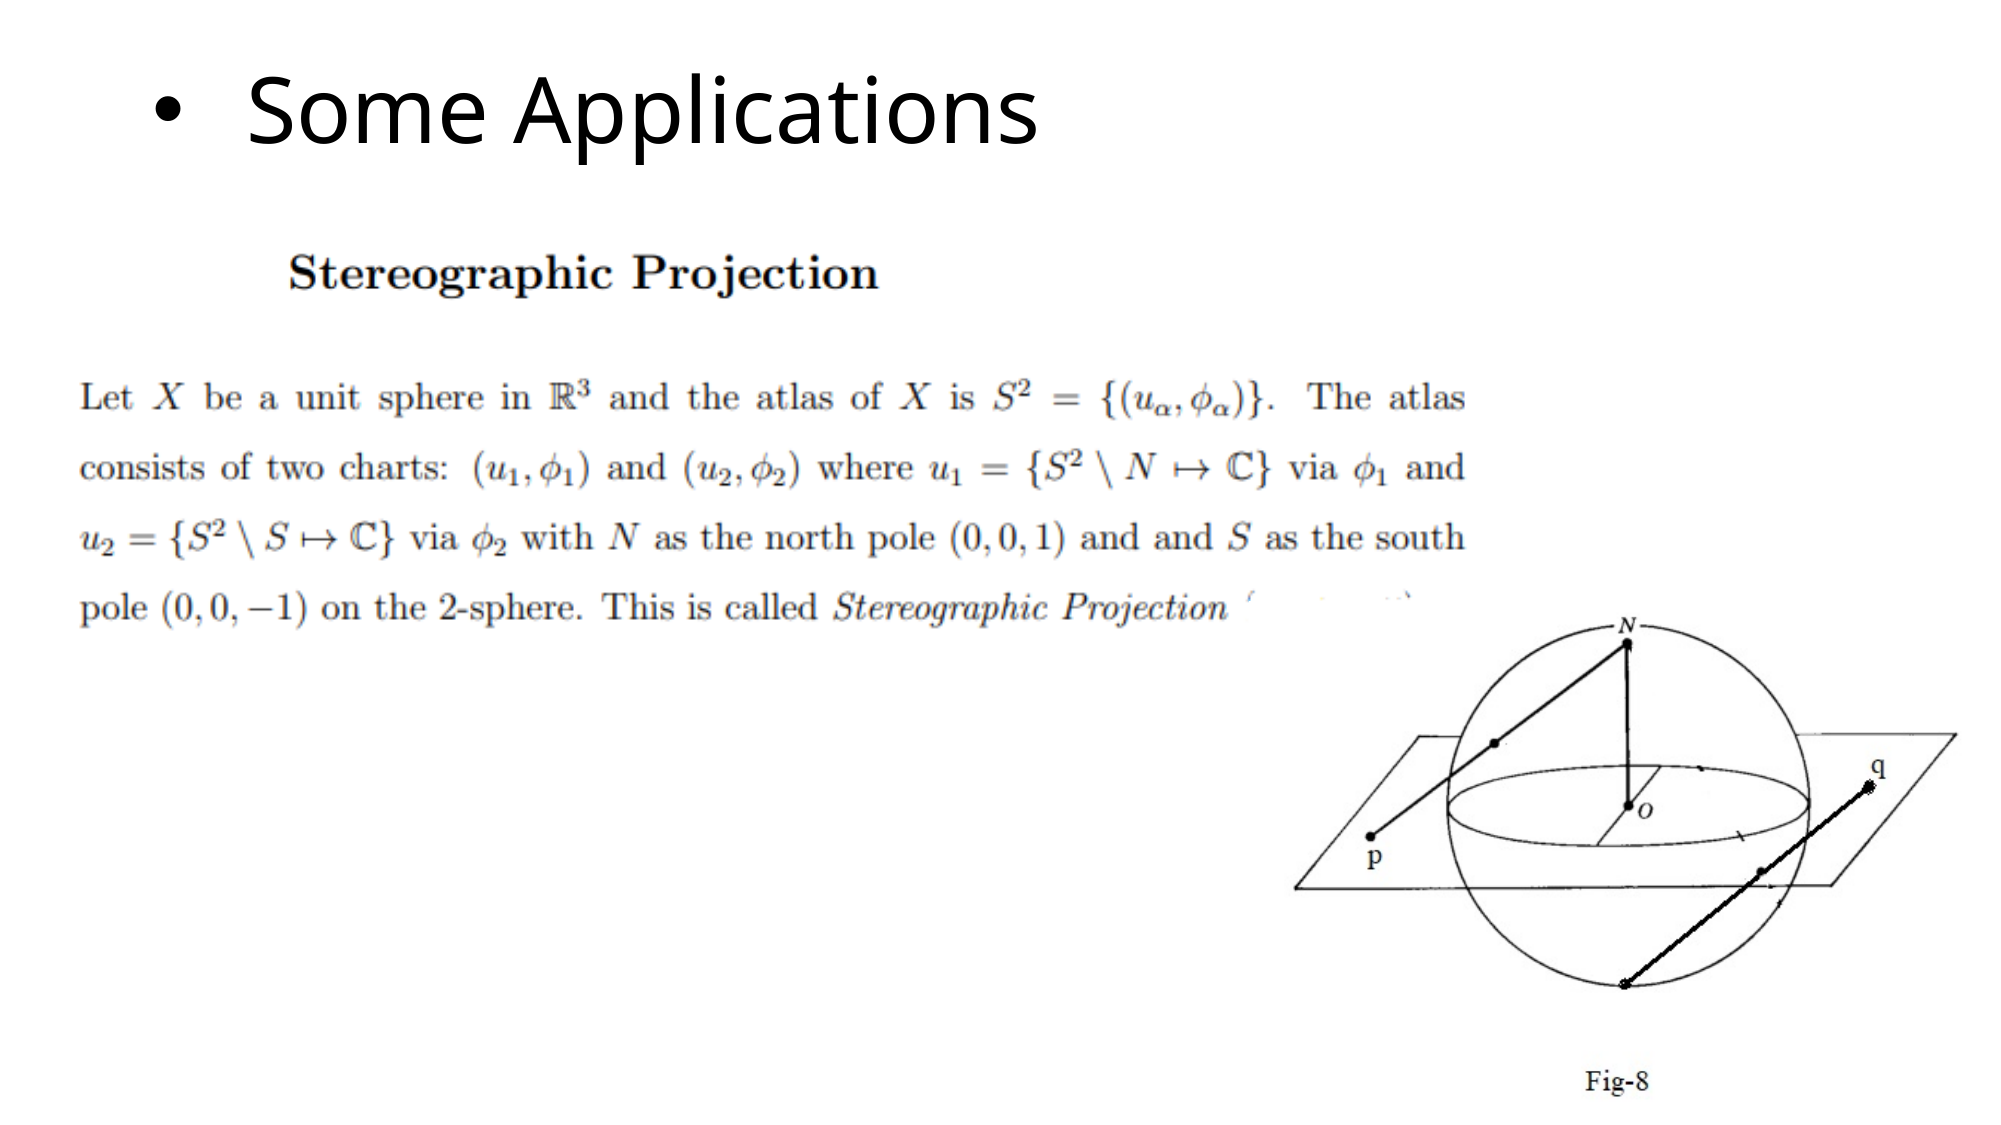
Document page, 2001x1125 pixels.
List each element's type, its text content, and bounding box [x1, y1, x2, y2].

picture [30, 344, 2000, 1113]
picture [272, 216, 903, 339]
title Some Applications [137, 59, 1863, 278]
